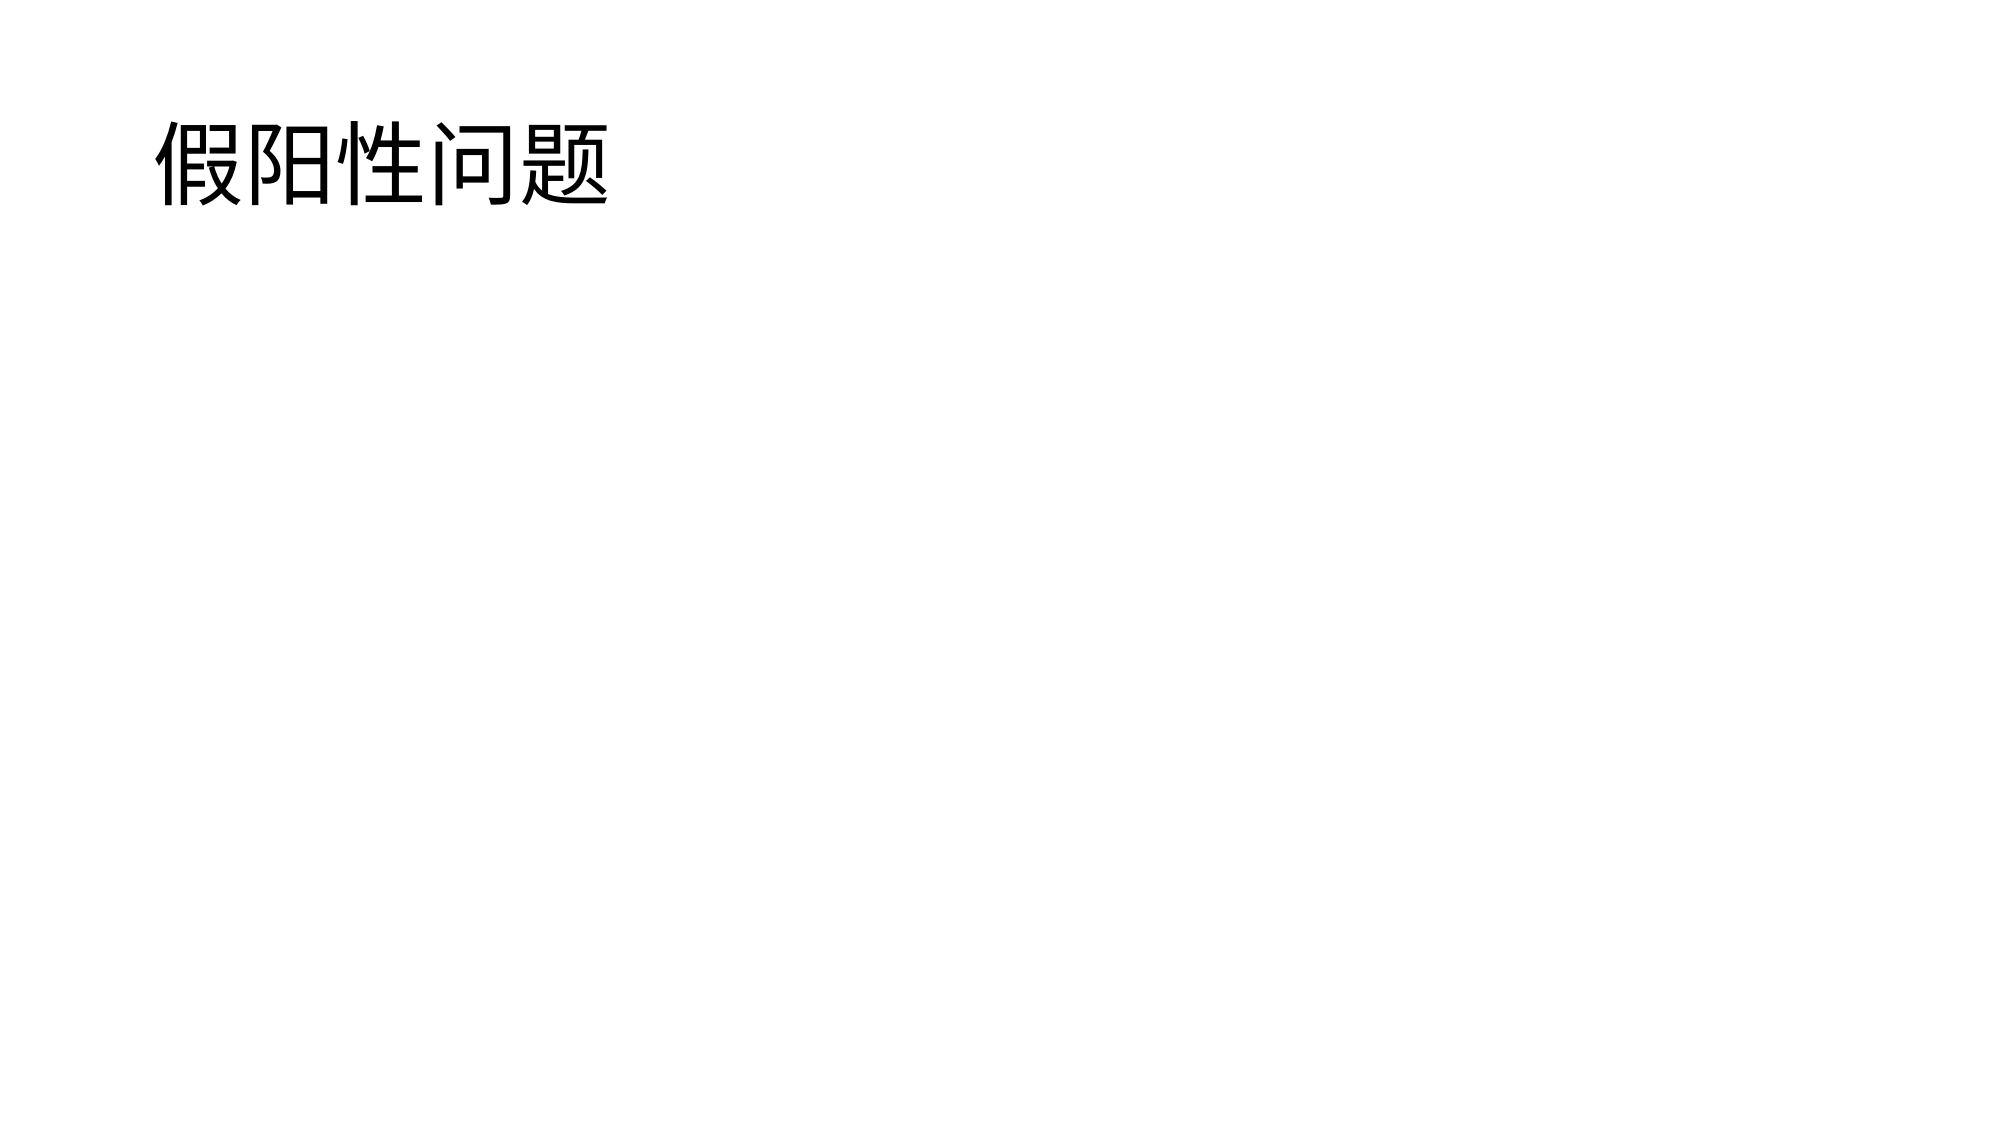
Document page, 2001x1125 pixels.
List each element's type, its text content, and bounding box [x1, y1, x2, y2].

title 假阳性问题 [137, 59, 1863, 278]
